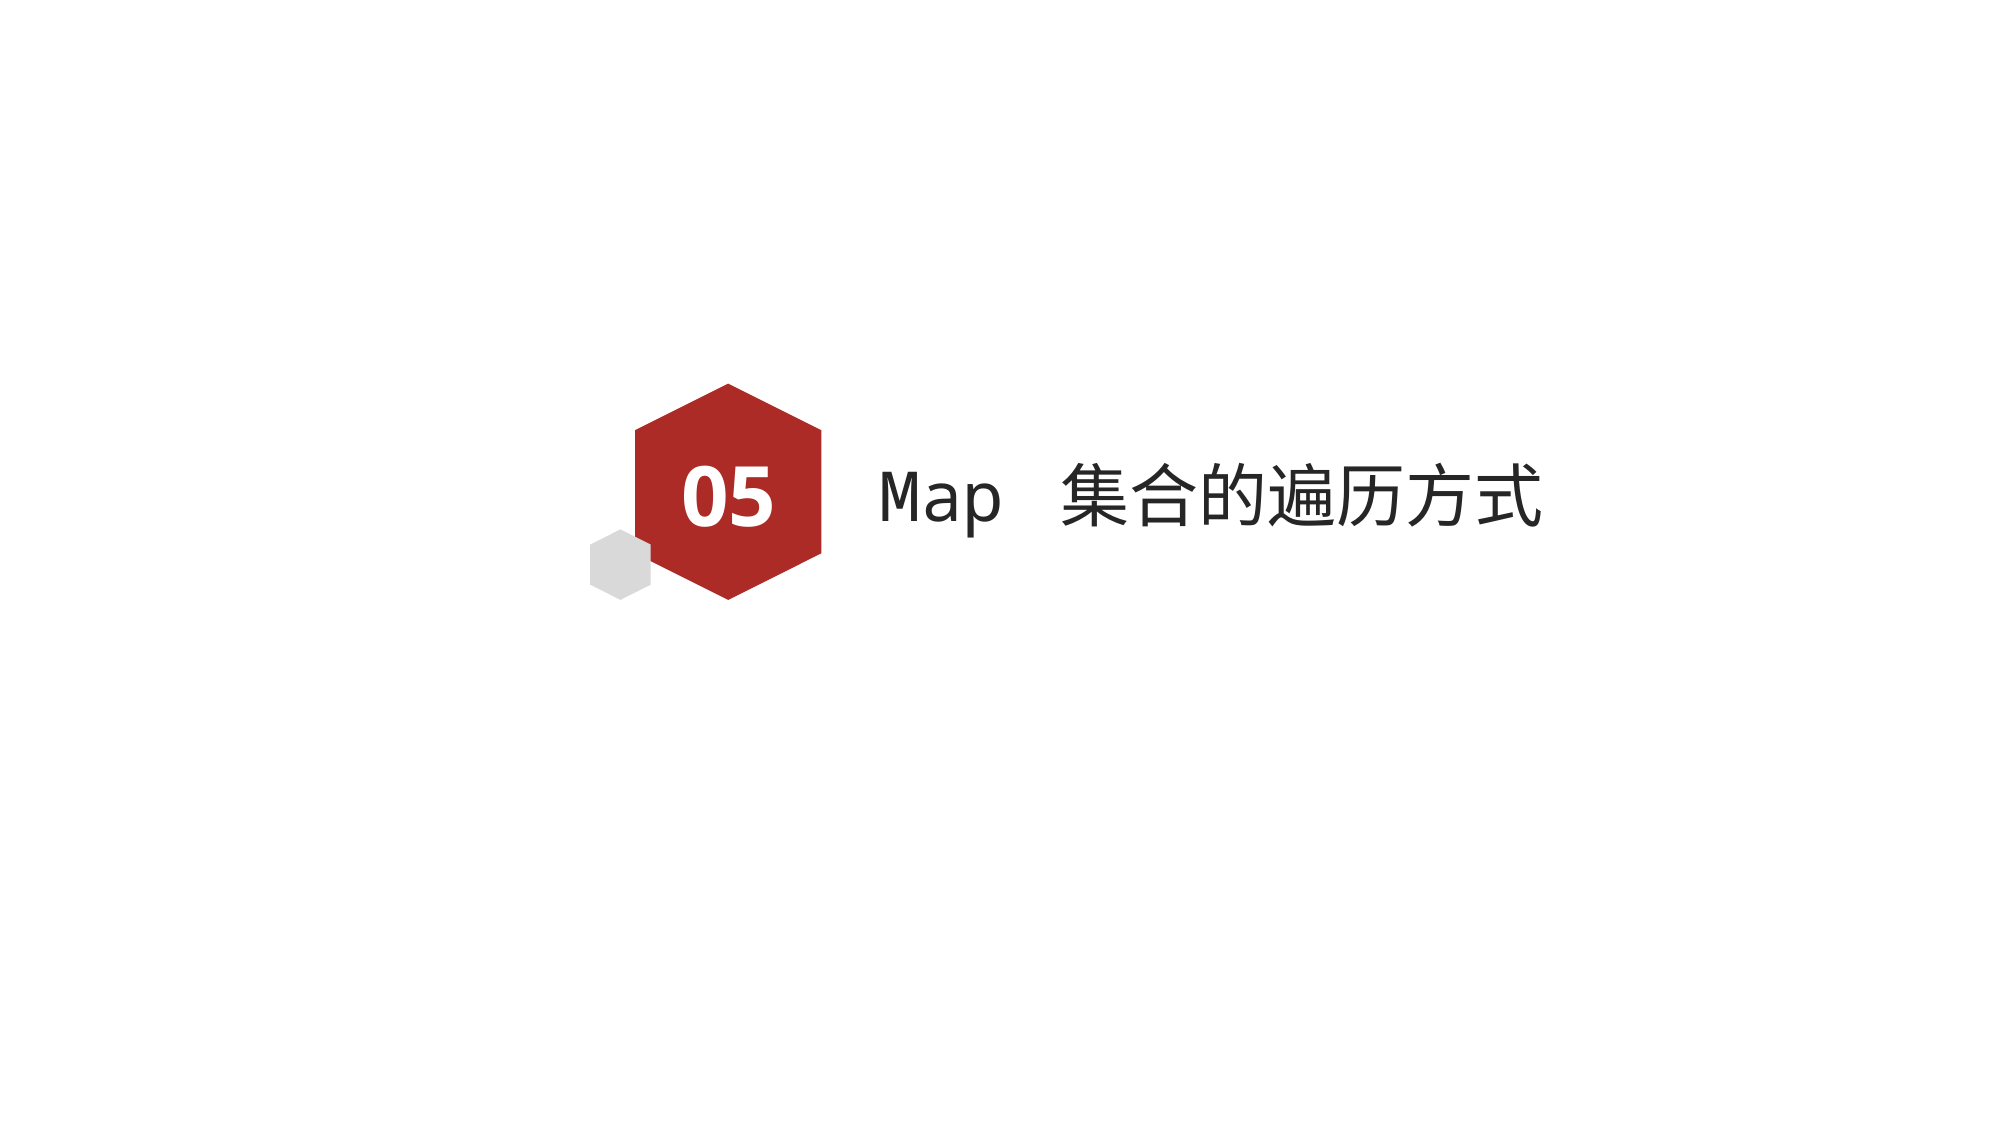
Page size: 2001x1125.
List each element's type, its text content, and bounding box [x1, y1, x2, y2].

title Map 集合的遍历方式 [864, 454, 1969, 545]
list 05 [636, 404, 822, 594]
